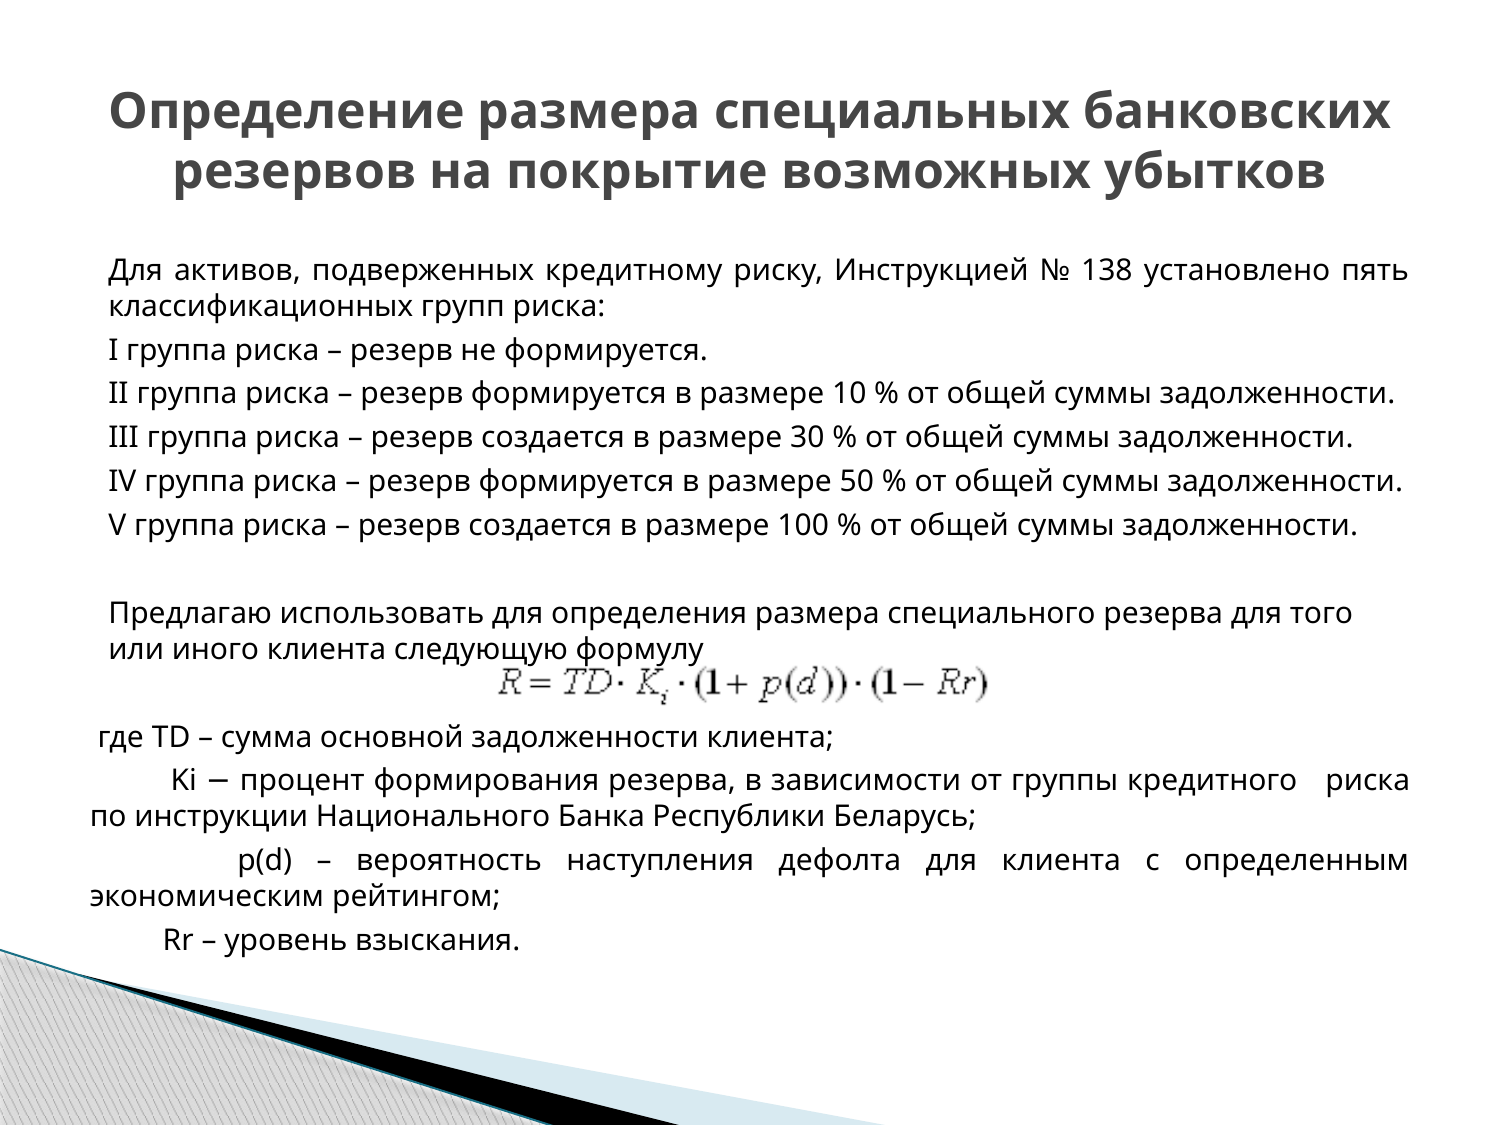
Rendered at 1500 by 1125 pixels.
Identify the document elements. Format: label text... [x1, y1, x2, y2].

list Для активов, подверженных кредитному риску, Инструкцией № 138 установлено пять классификационных групп риска: I группа риска – резерв не формируется. II группа риска – резерв формируется в размере 10 % от общей суммы задолженности. III группа риска – резерв создается в размере 30 % от общей суммы задолженности. IV группа риска – резерв формируется в размере 50 % от общей суммы задолженности. V группа риска – резерв создается в размере 100 % от общей суммы задолженности. Предлагаю использовать для определения размера специального резерва для того или иного клиента следующую формулу где TD – сумма основной задолженности клиента; Ki − процент формирования резерва, в зависимости от группы кредитного риска по инструкции Национального Банка Республики Беларусь; p(d) – вероятность наступления дефолта для клиента с определенным экономическим рейтингом; Rr – уровень взыскания. [75, 243, 1425, 986]
title Определение размера специальных банковских резервов на покрытие возможных убытков [75, 45, 1425, 233]
picture [490, 656, 1000, 717]
